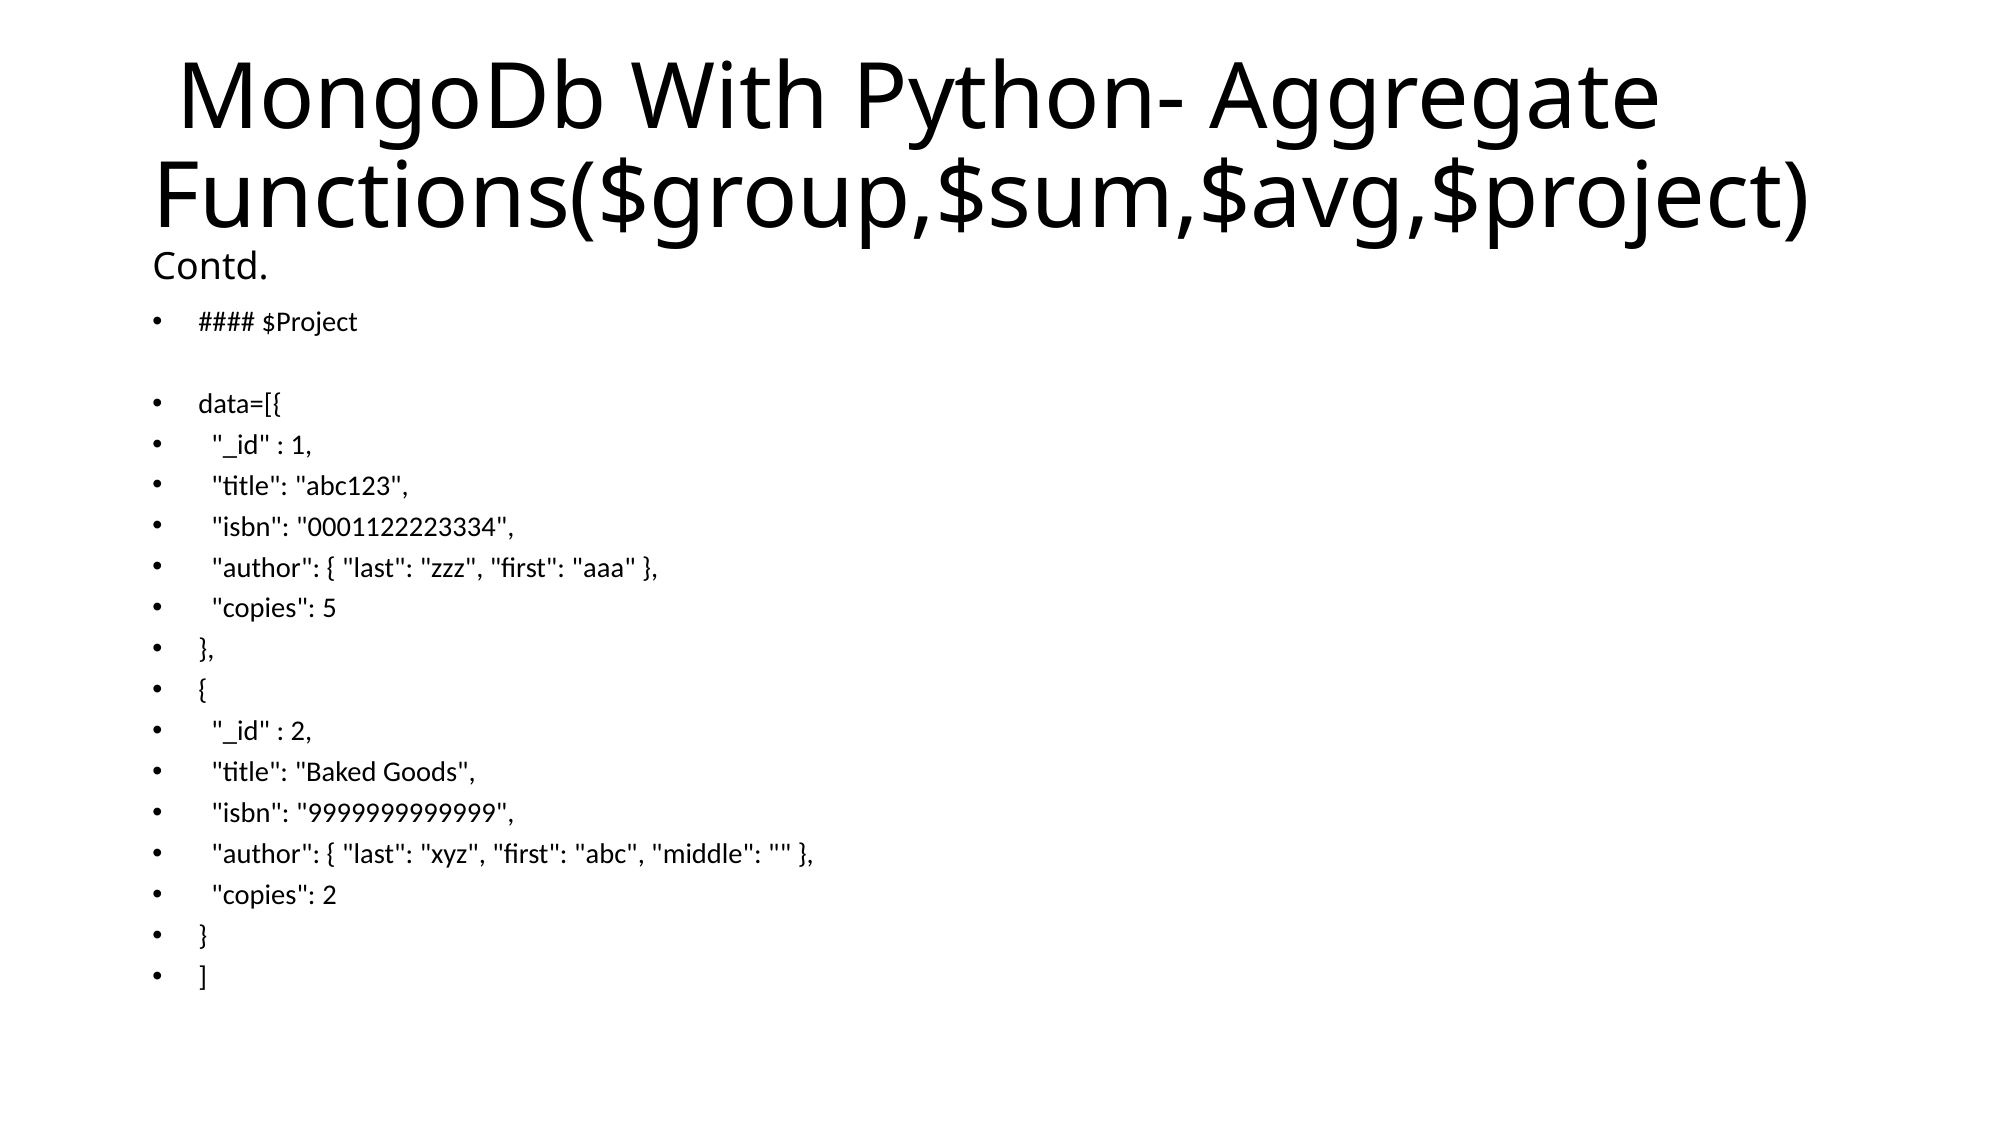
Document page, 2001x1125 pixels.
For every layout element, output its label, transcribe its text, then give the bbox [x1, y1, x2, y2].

list #### $Project data=[{ "_id" : 1, "title": "abc123", "isbn": "0001122223334", "author": { "last": "zzz", "first": "aaa" }, "copies": 5 }, { "_id" : 2, "title": "Baked Goods", "isbn": "9999999999999", "author": { "last": "xyz", "first": "abc", "middle": "" }, "copies": 2 } ] [137, 299, 1863, 1014]
title MongoDb With Python- Aggregate Functions($group,$sum,$avg,$project) Contd. [137, 59, 1863, 278]
